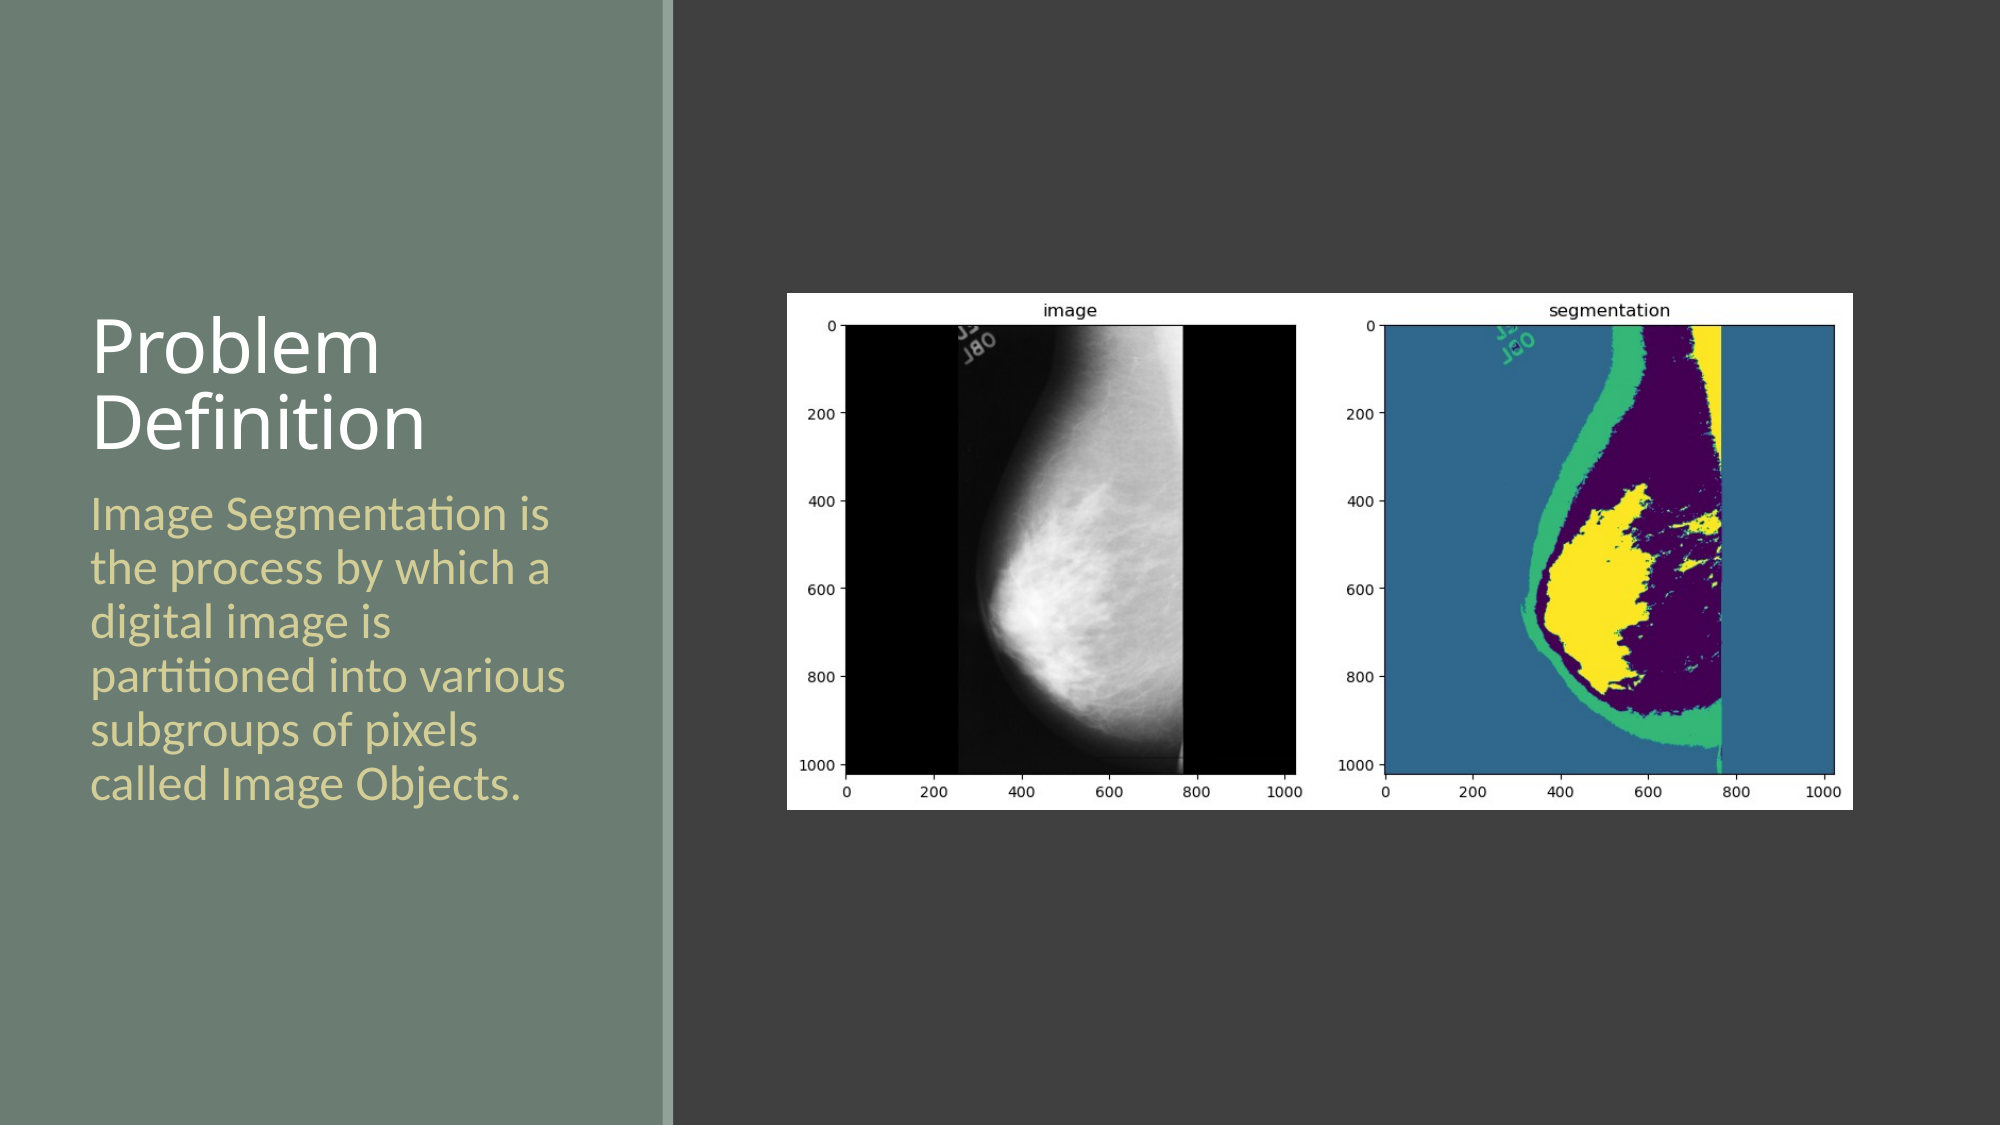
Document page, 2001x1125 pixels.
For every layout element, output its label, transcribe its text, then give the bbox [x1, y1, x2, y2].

list Image Segmentation is the process by which a digital image is partitioned into various subgroups of pixels called Image Objects. [75, 479, 600, 1035]
title Problem Definition [75, 97, 600, 473]
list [786, 292, 1854, 810]
